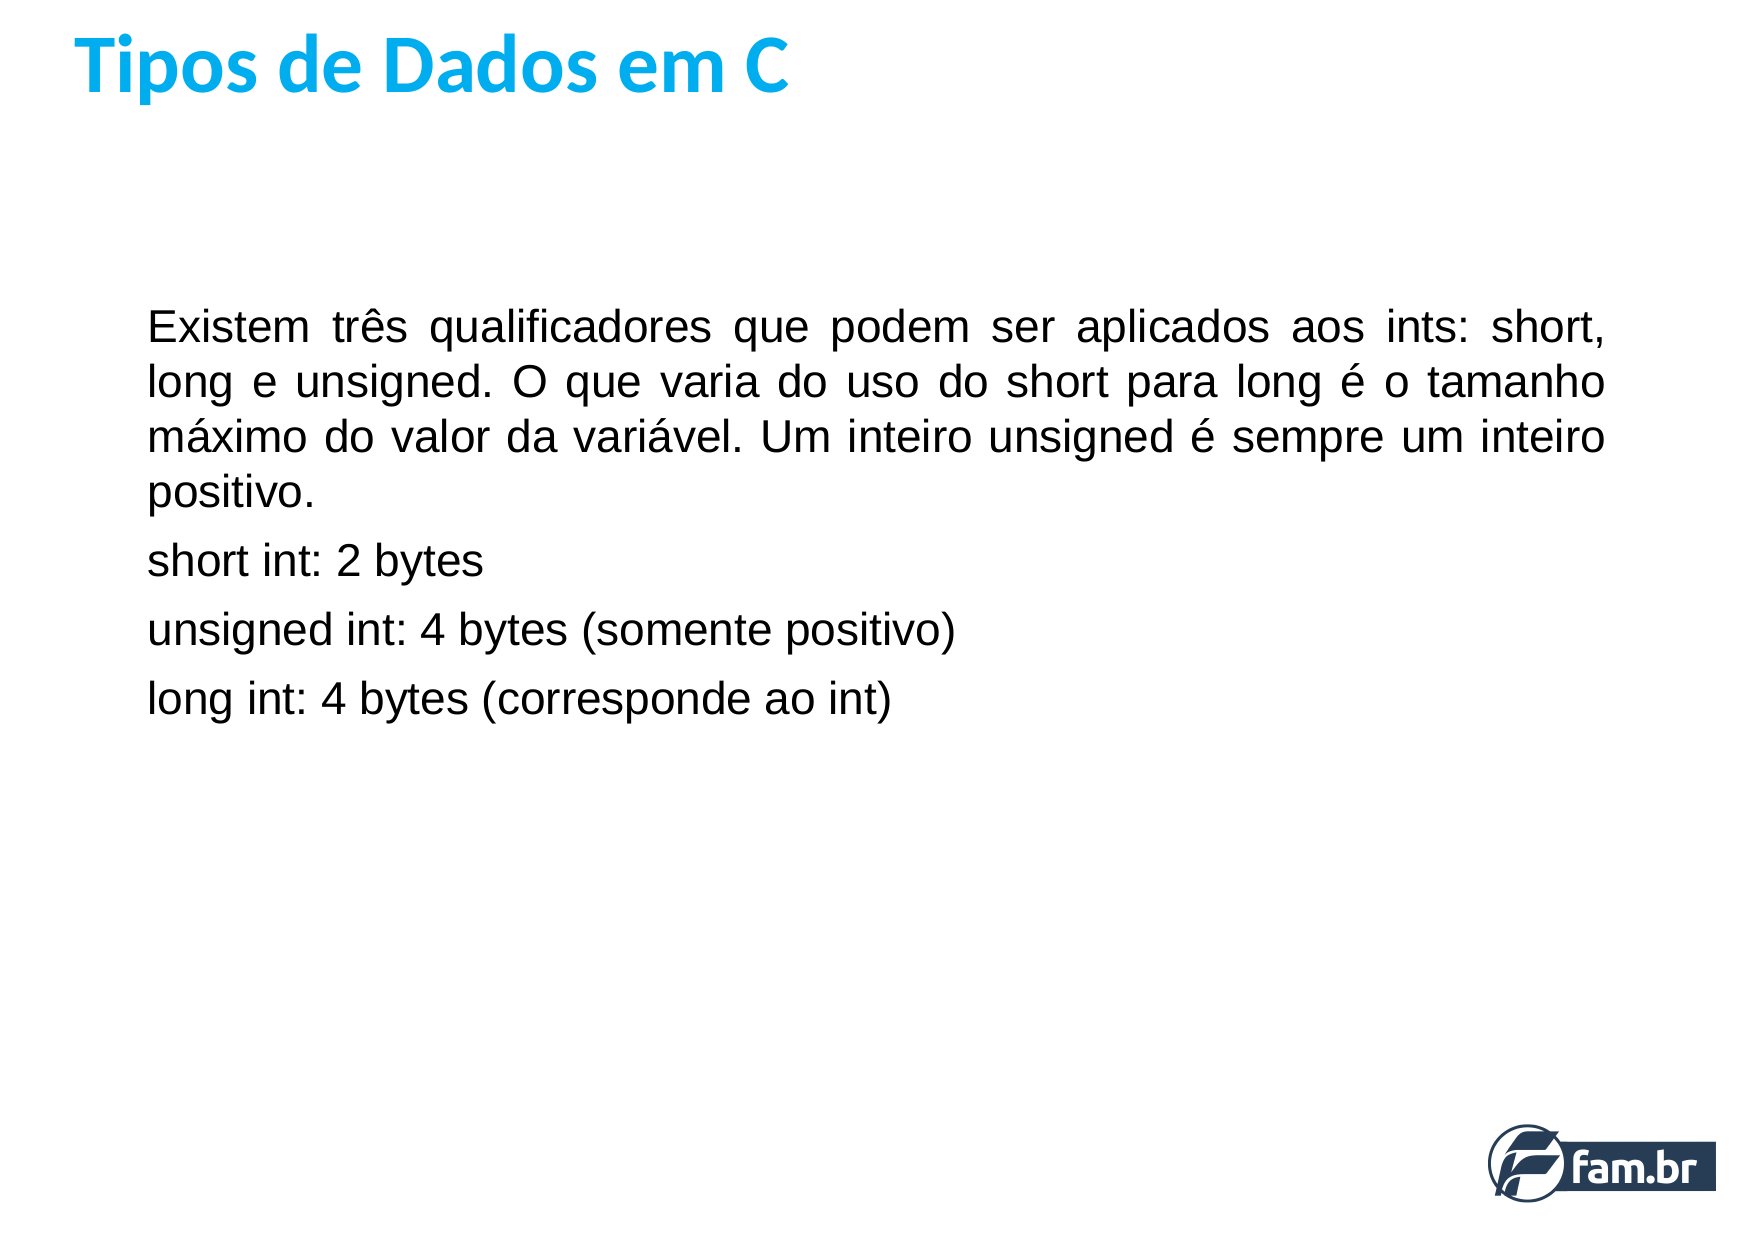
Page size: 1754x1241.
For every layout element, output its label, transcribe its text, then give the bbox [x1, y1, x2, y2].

text_box Existem três qualificadores que podem ser aplicados aos ints: short, long e unsigned. O que varia do uso do short para long é o tamanho máximo do valor da variável. Um inteiro unsigned é sempre um inteiro positivo. short int: 2 bytes unsigned int: 4 bytes (somente positivo) long int: 4 bytes (corresponde ao int) [132, 289, 1621, 1108]
picture [1471, 1111, 1736, 1214]
text_box Tipos de Dados em C [59, 1, 1548, 118]
